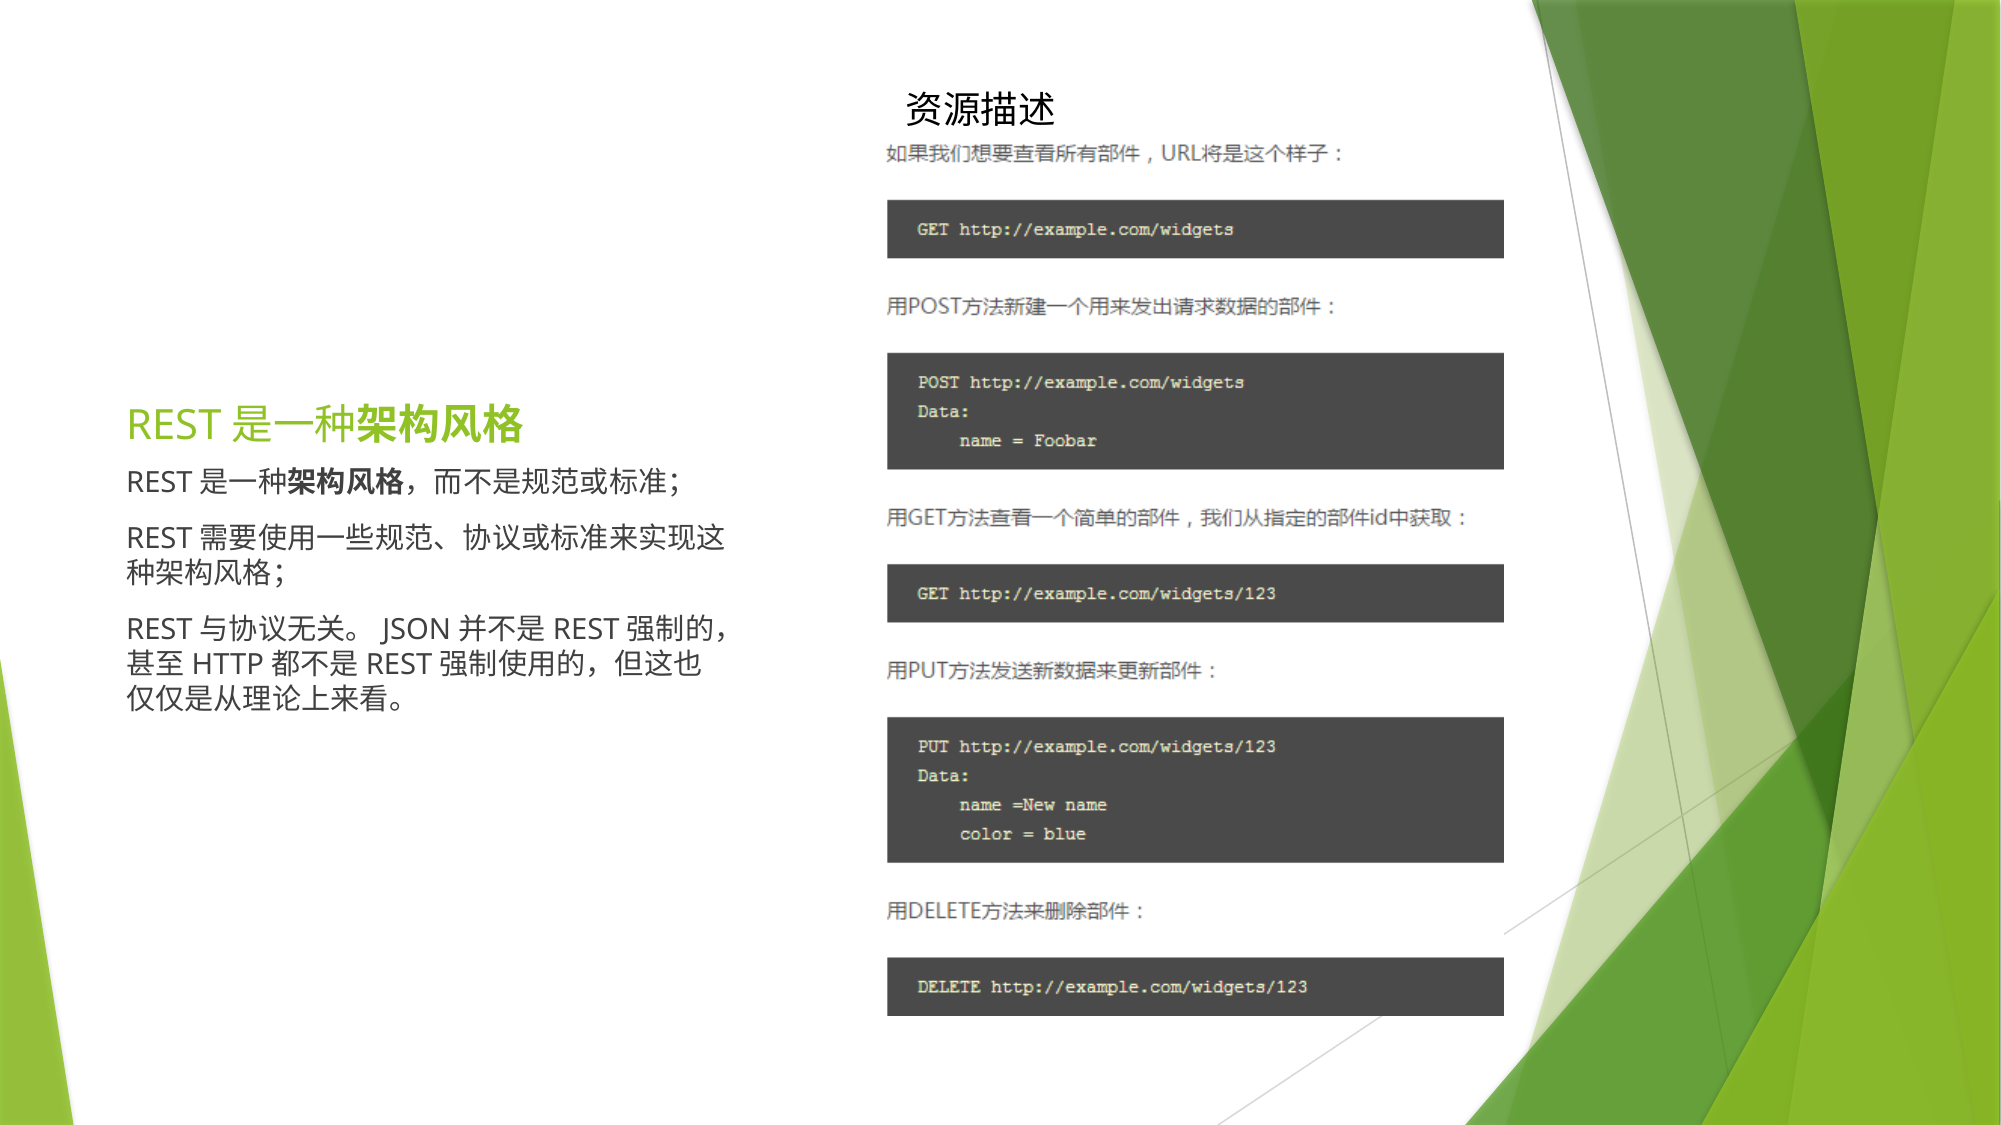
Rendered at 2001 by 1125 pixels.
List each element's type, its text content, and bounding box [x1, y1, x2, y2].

list REST是一种架构风格，而不是规范或标准； REST需要使用一些规范、协议或标准来实现这种架构风格； REST与协议无关。JSON并不是REST强制的，甚至HTTP都不是REST强制使用的，但这也仅仅是从理论上来看。 [111, 455, 744, 851]
text_box 资源描述 [890, 78, 1071, 138]
title REST是一种架构风格 [111, 245, 744, 455]
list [885, 139, 1505, 1017]
